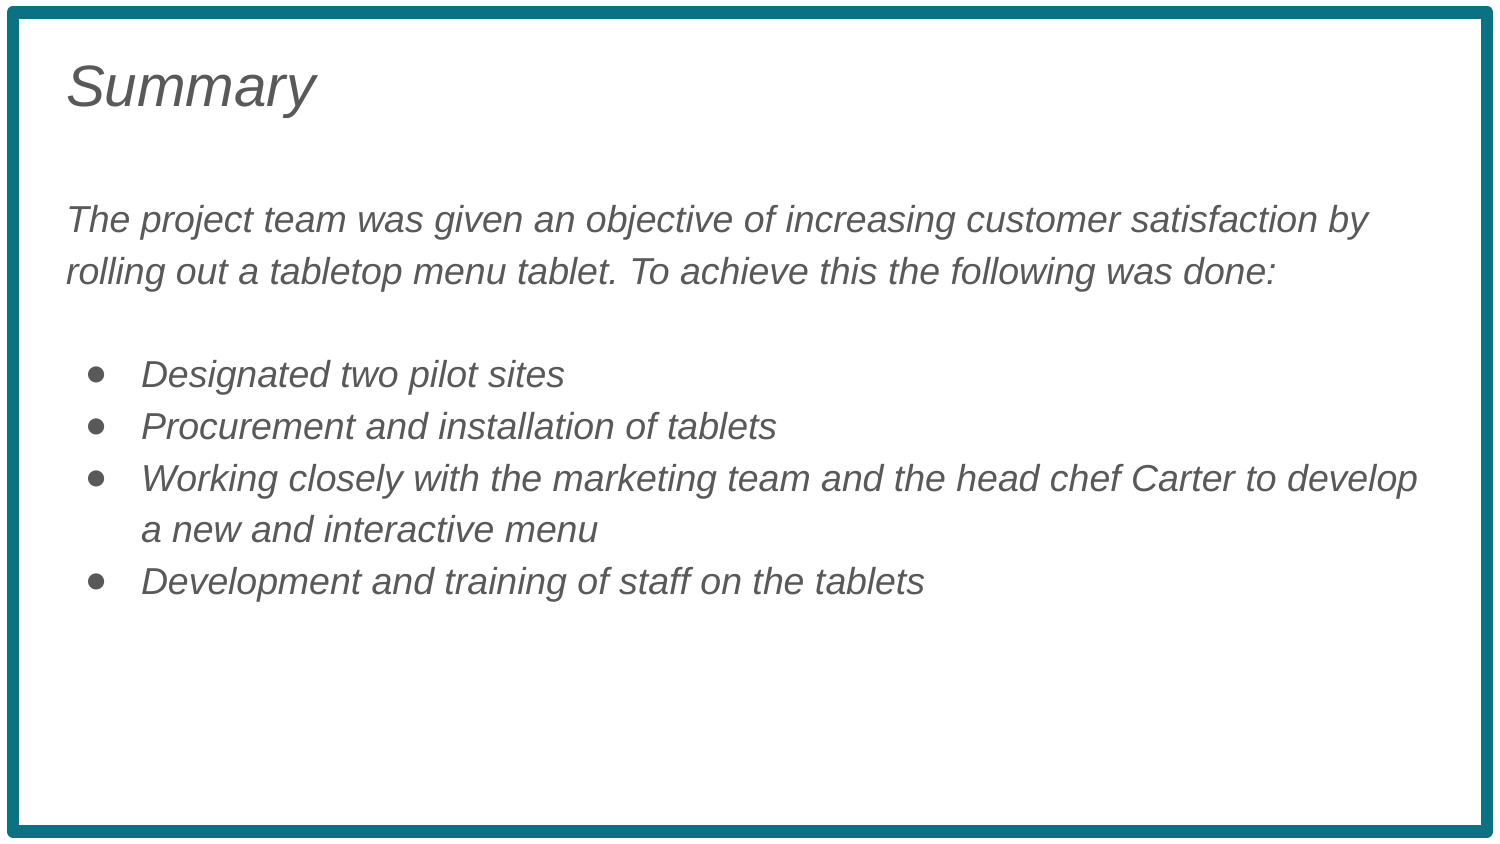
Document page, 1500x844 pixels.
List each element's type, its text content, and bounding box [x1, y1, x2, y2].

text_box [12, 12, 1488, 832]
subtitle Summary The project team was given an objective of increasing customer satisfaction by rolling out a tabletop menu tablet. To achieve this the following was done: Designated two pilot sites Procurement and installation of tablets Working closely with the marketing team and the head chef Carter to develop a new and interactive menu Development and training of staff on the tablets [51, 33, 1449, 767]
